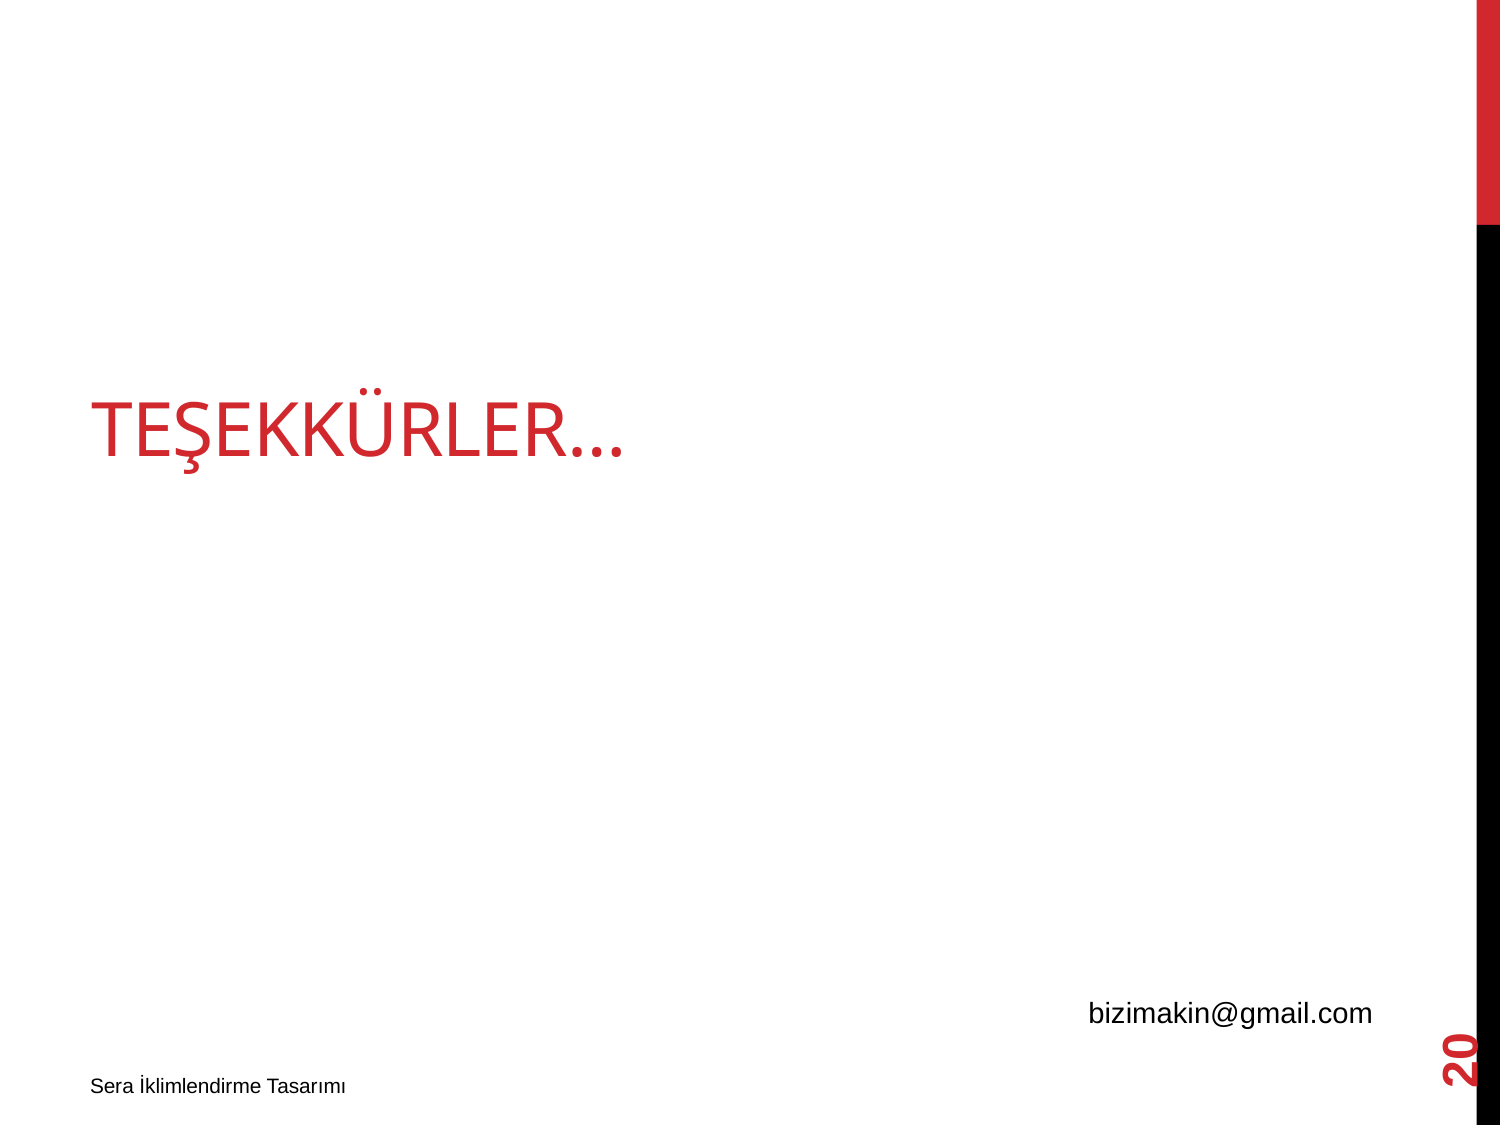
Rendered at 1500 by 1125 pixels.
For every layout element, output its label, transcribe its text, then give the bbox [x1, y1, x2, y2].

slide_number 20 [1427, 887, 1488, 1104]
footer Sera İklimlendirme Tasarımı [75, 1065, 638, 1112]
text_box bizimakin@gmail.com [1057, 964, 1405, 1059]
title TEŞEKKÜRLER… [76, 350, 1368, 479]
